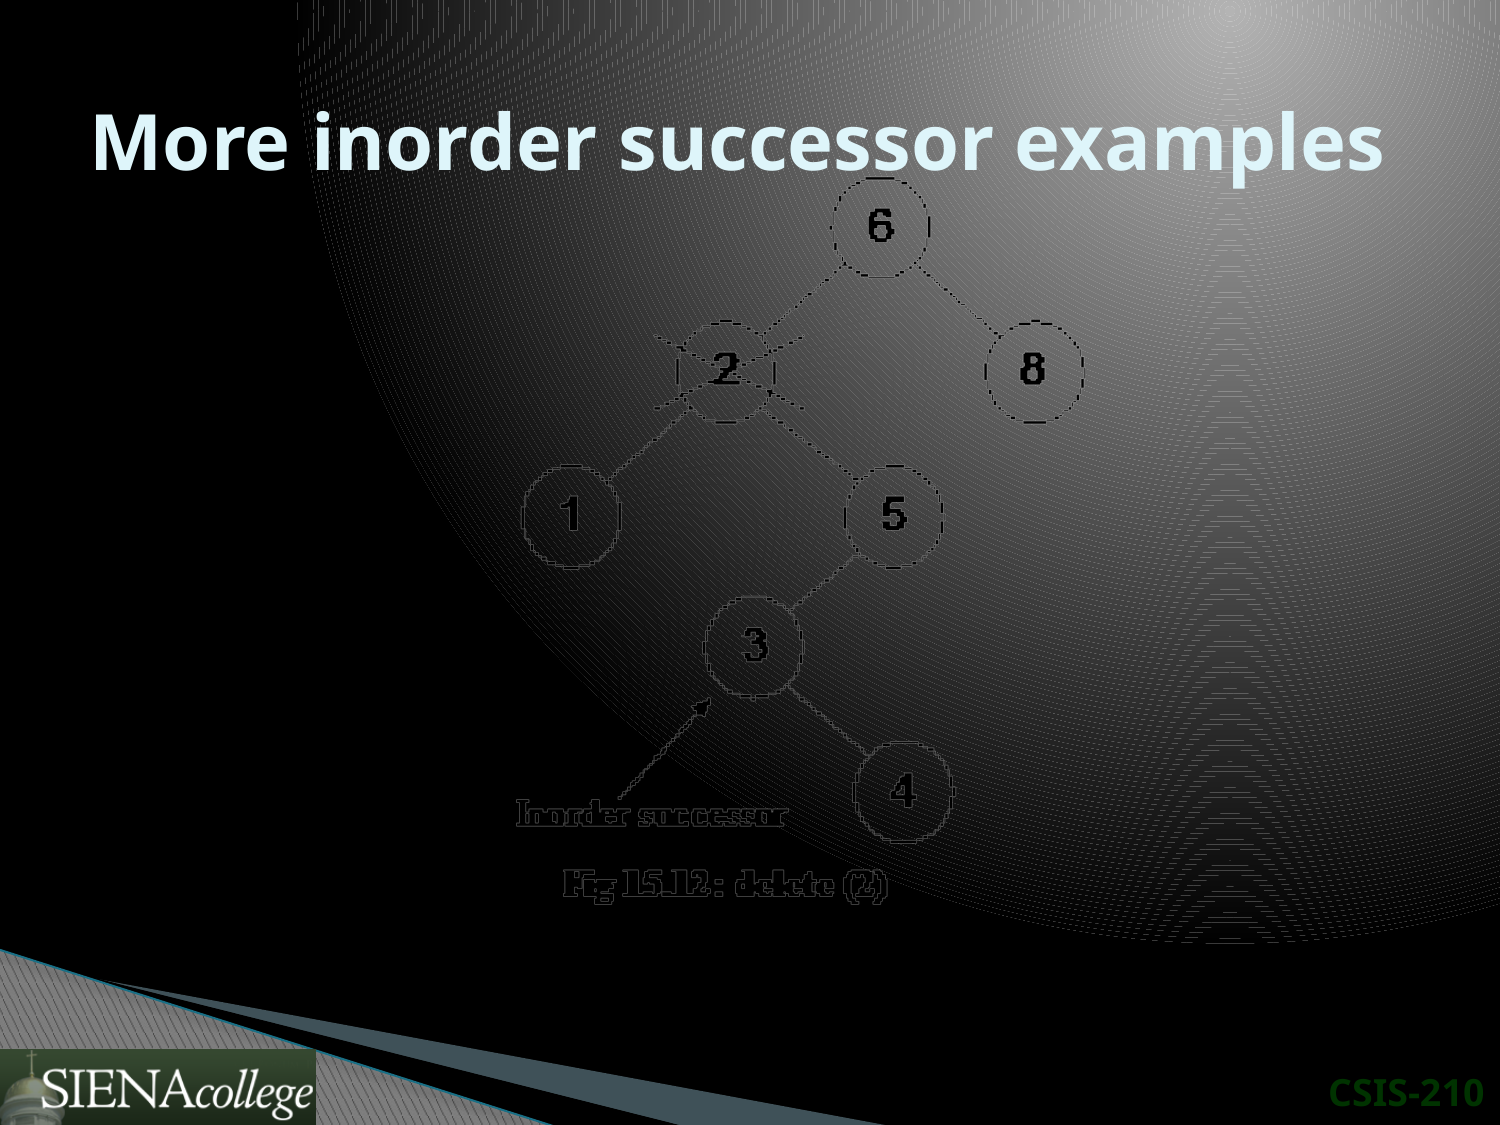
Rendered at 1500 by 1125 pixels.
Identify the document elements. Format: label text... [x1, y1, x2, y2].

picture [0, 952, 543, 1125]
picture [487, 174, 1101, 926]
title More inorder successor examples [75, 45, 1425, 233]
